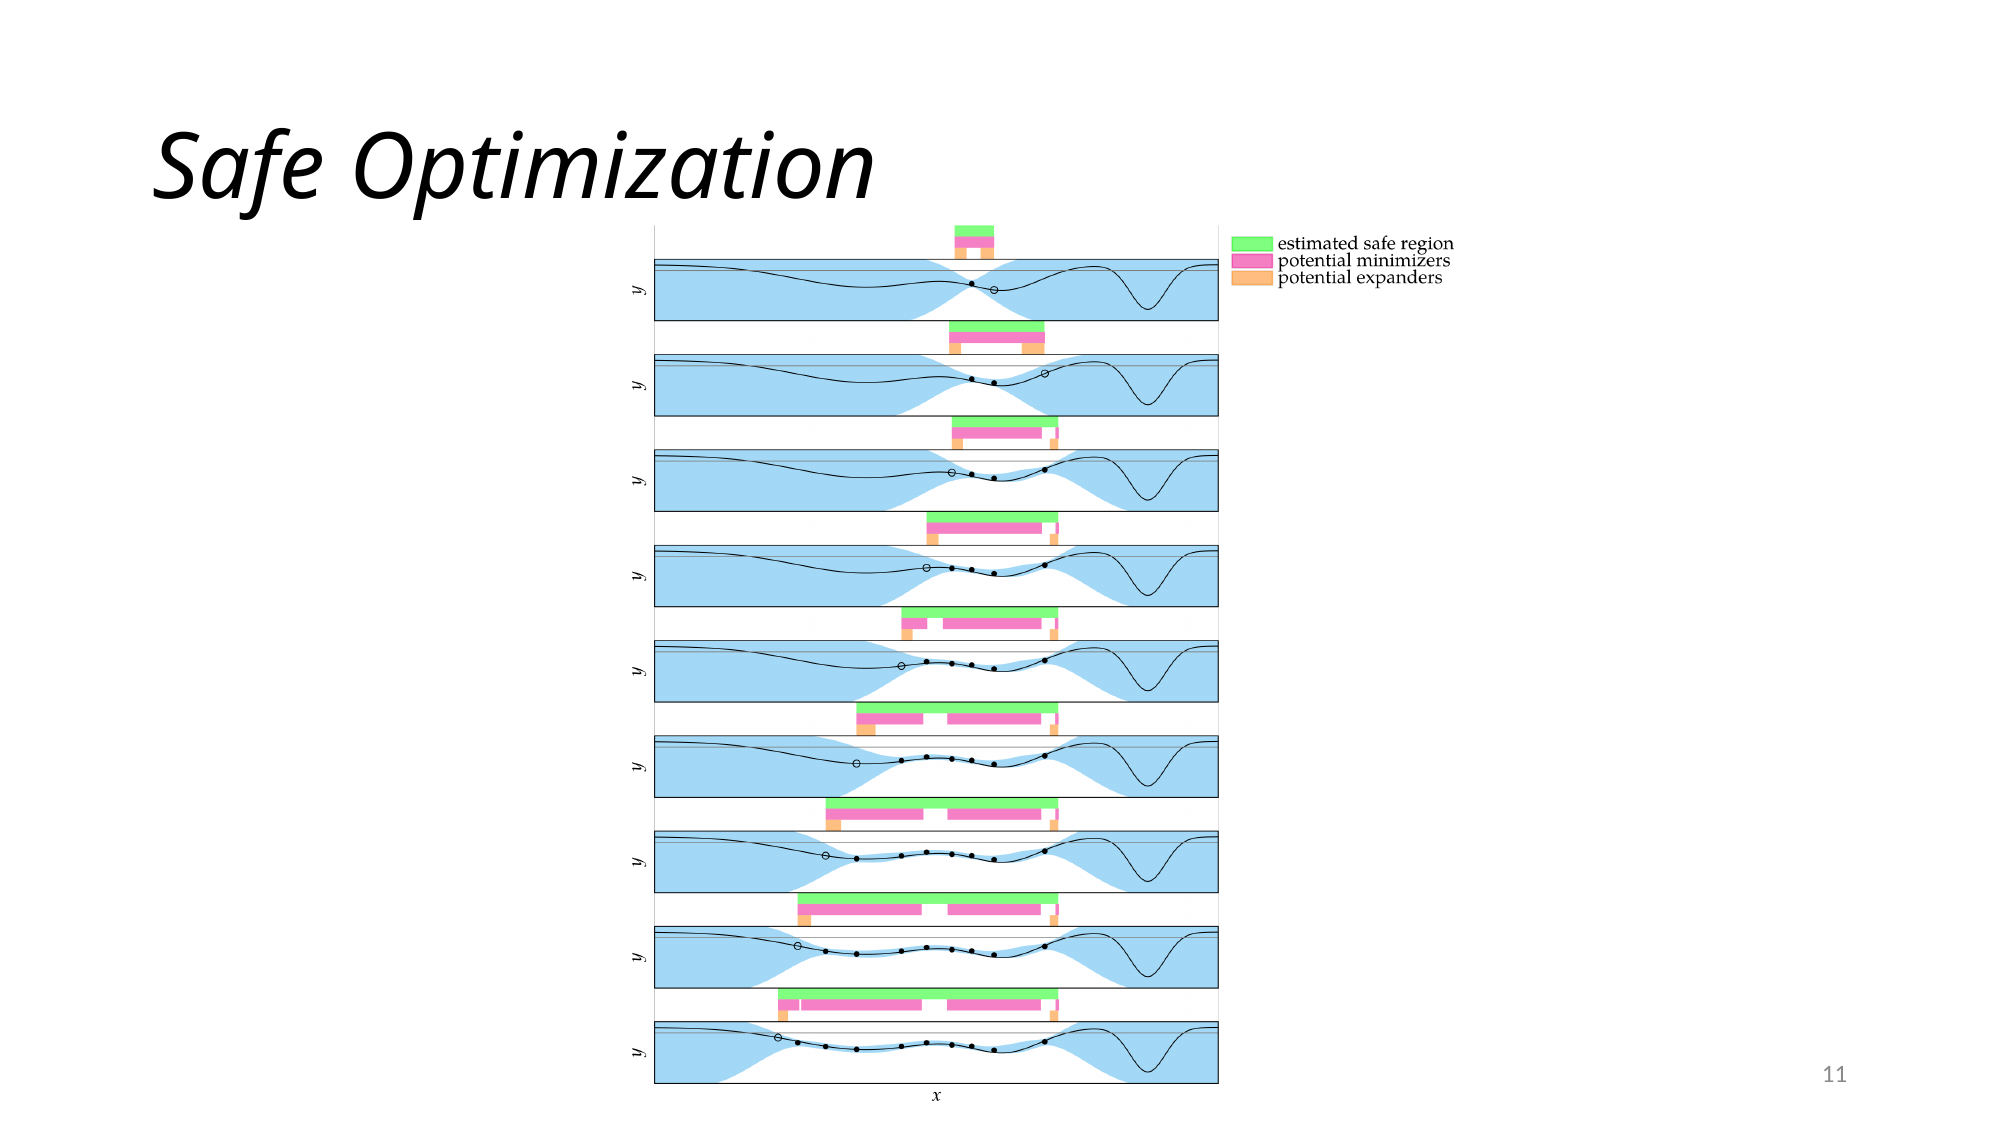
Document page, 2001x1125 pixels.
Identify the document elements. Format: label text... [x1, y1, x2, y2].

title Safe Optimization [137, 59, 1863, 278]
slide_number 11 [1469, 1042, 1863, 1103]
picture [622, 224, 1469, 1113]
